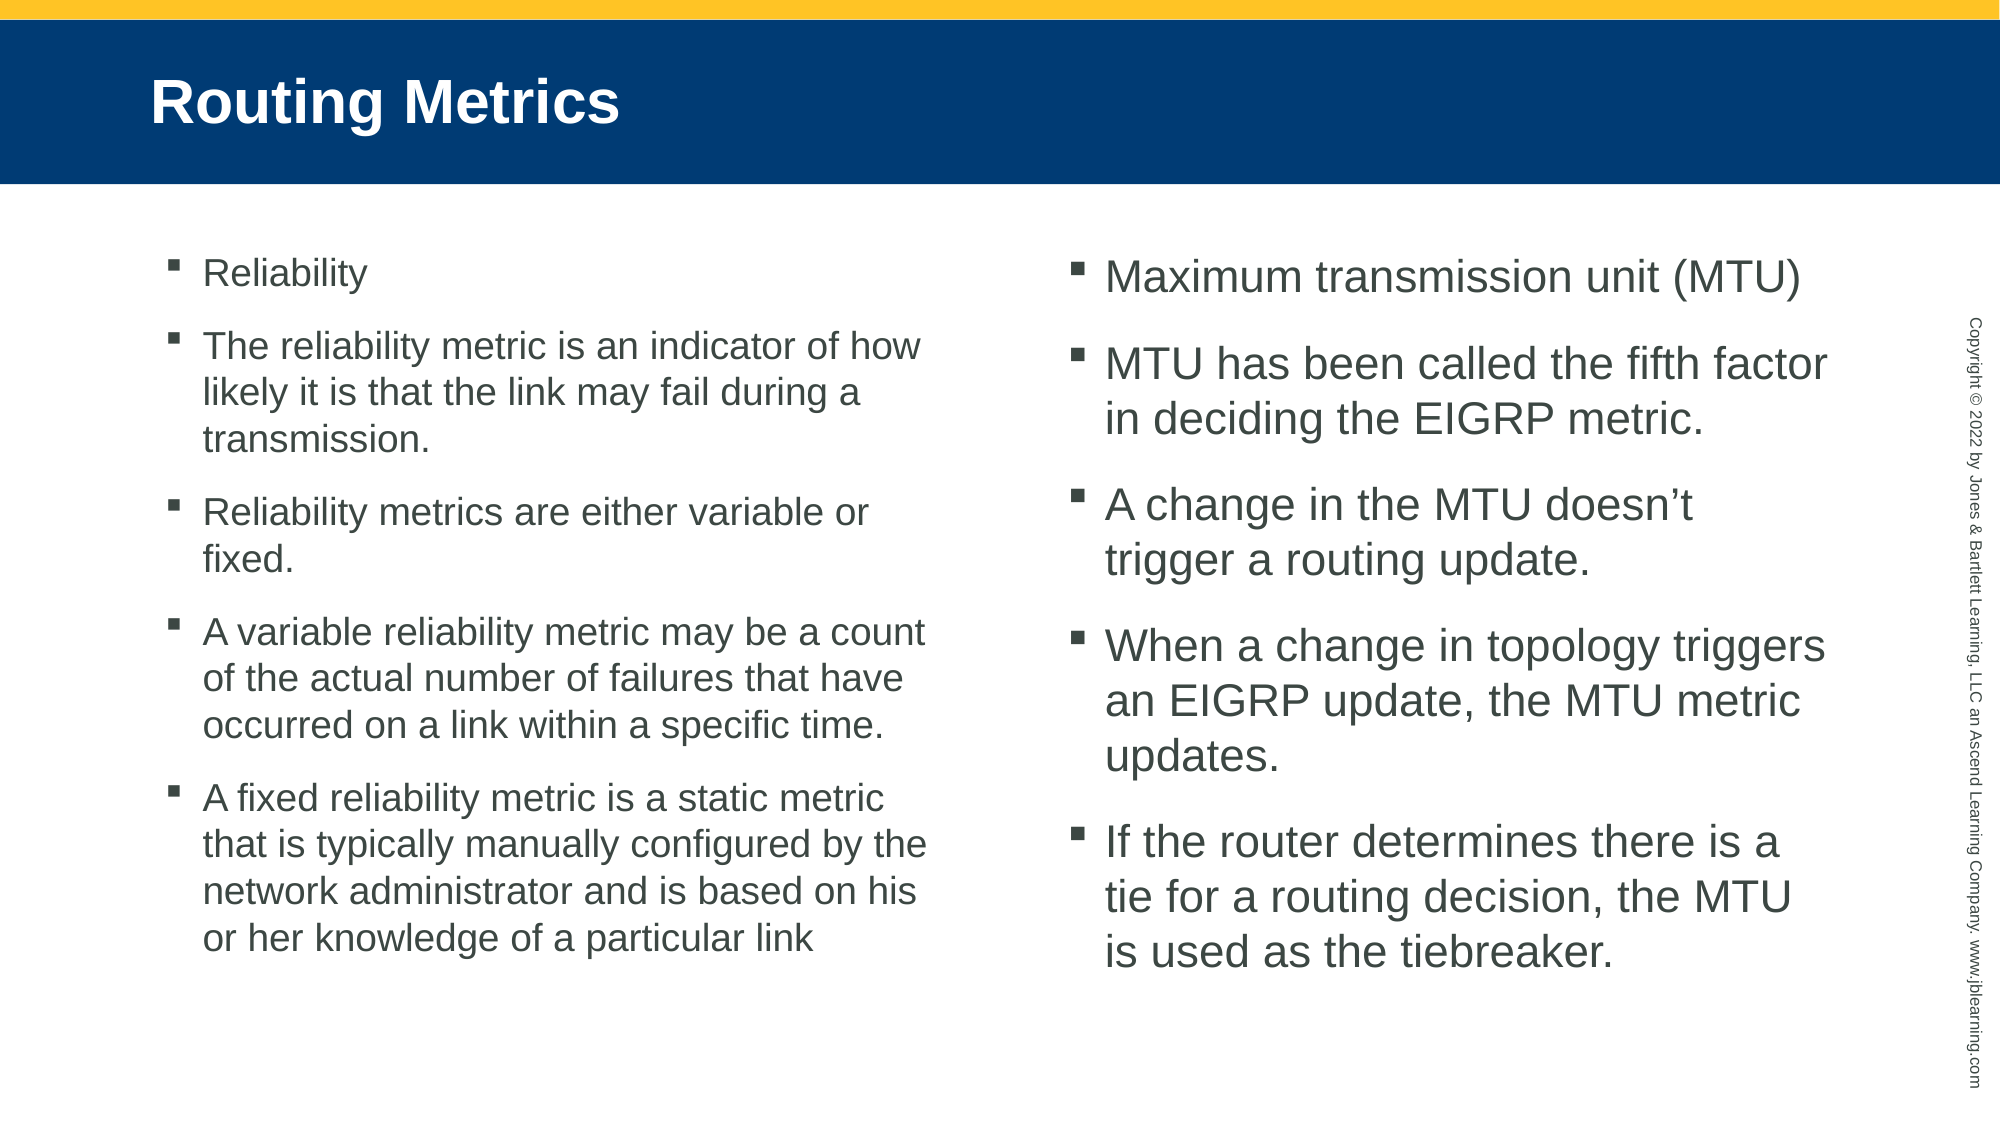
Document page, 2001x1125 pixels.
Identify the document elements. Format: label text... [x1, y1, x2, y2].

list Reliability The reliability metric is an indicator of how likely it is that the link may fail during a transmission. Reliability metrics are either variable or fixed. A variable reliability metric may be a count of the actual number of failures that have occurred on a link within a specific time. A fixed reliability metric is a static metric that is typically manually configured by the network administrator and is based on his or her knowledge of a particular link [150, 239, 947, 1016]
title Routing Metrics [0, 19, 2000, 185]
list Maximum transmission unit (MTU) MTU has been called the fifth factor in deciding the EIGRP metric. A change in the MTU doesn’t trigger a routing update. When a change in topology triggers an EIGRP update, the MTU metric updates. If the router determines there is a tie for a routing decision, the MTU is used as the tiebreaker. [1052, 239, 1850, 1016]
